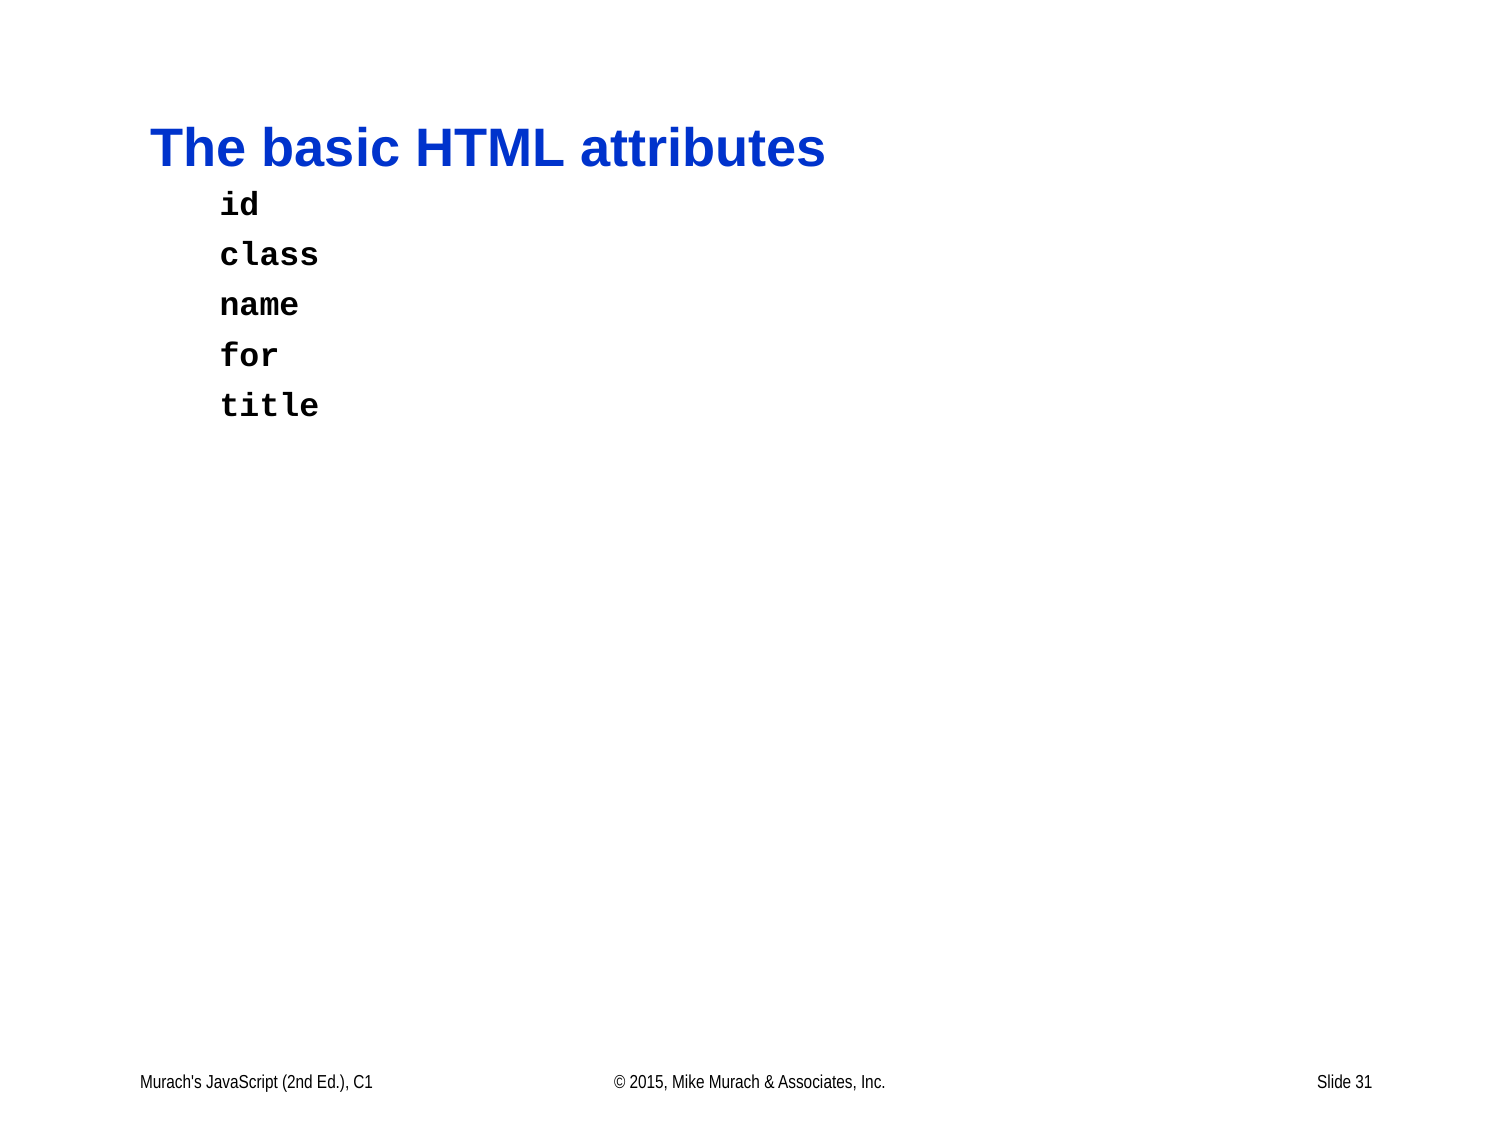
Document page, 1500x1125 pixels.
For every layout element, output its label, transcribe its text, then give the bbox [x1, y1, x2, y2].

slide_number Slide 31 [1074, 1025, 1388, 1100]
slide_number Murach's JavaScript (2nd Ed.), C1 [125, 1025, 450, 1100]
footer © 2015, Mike Murach & Associates, Inc. [474, 1025, 1025, 1100]
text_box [162, 187, 1361, 439]
title The basic HTML attributes [150, 112, 1350, 179]
